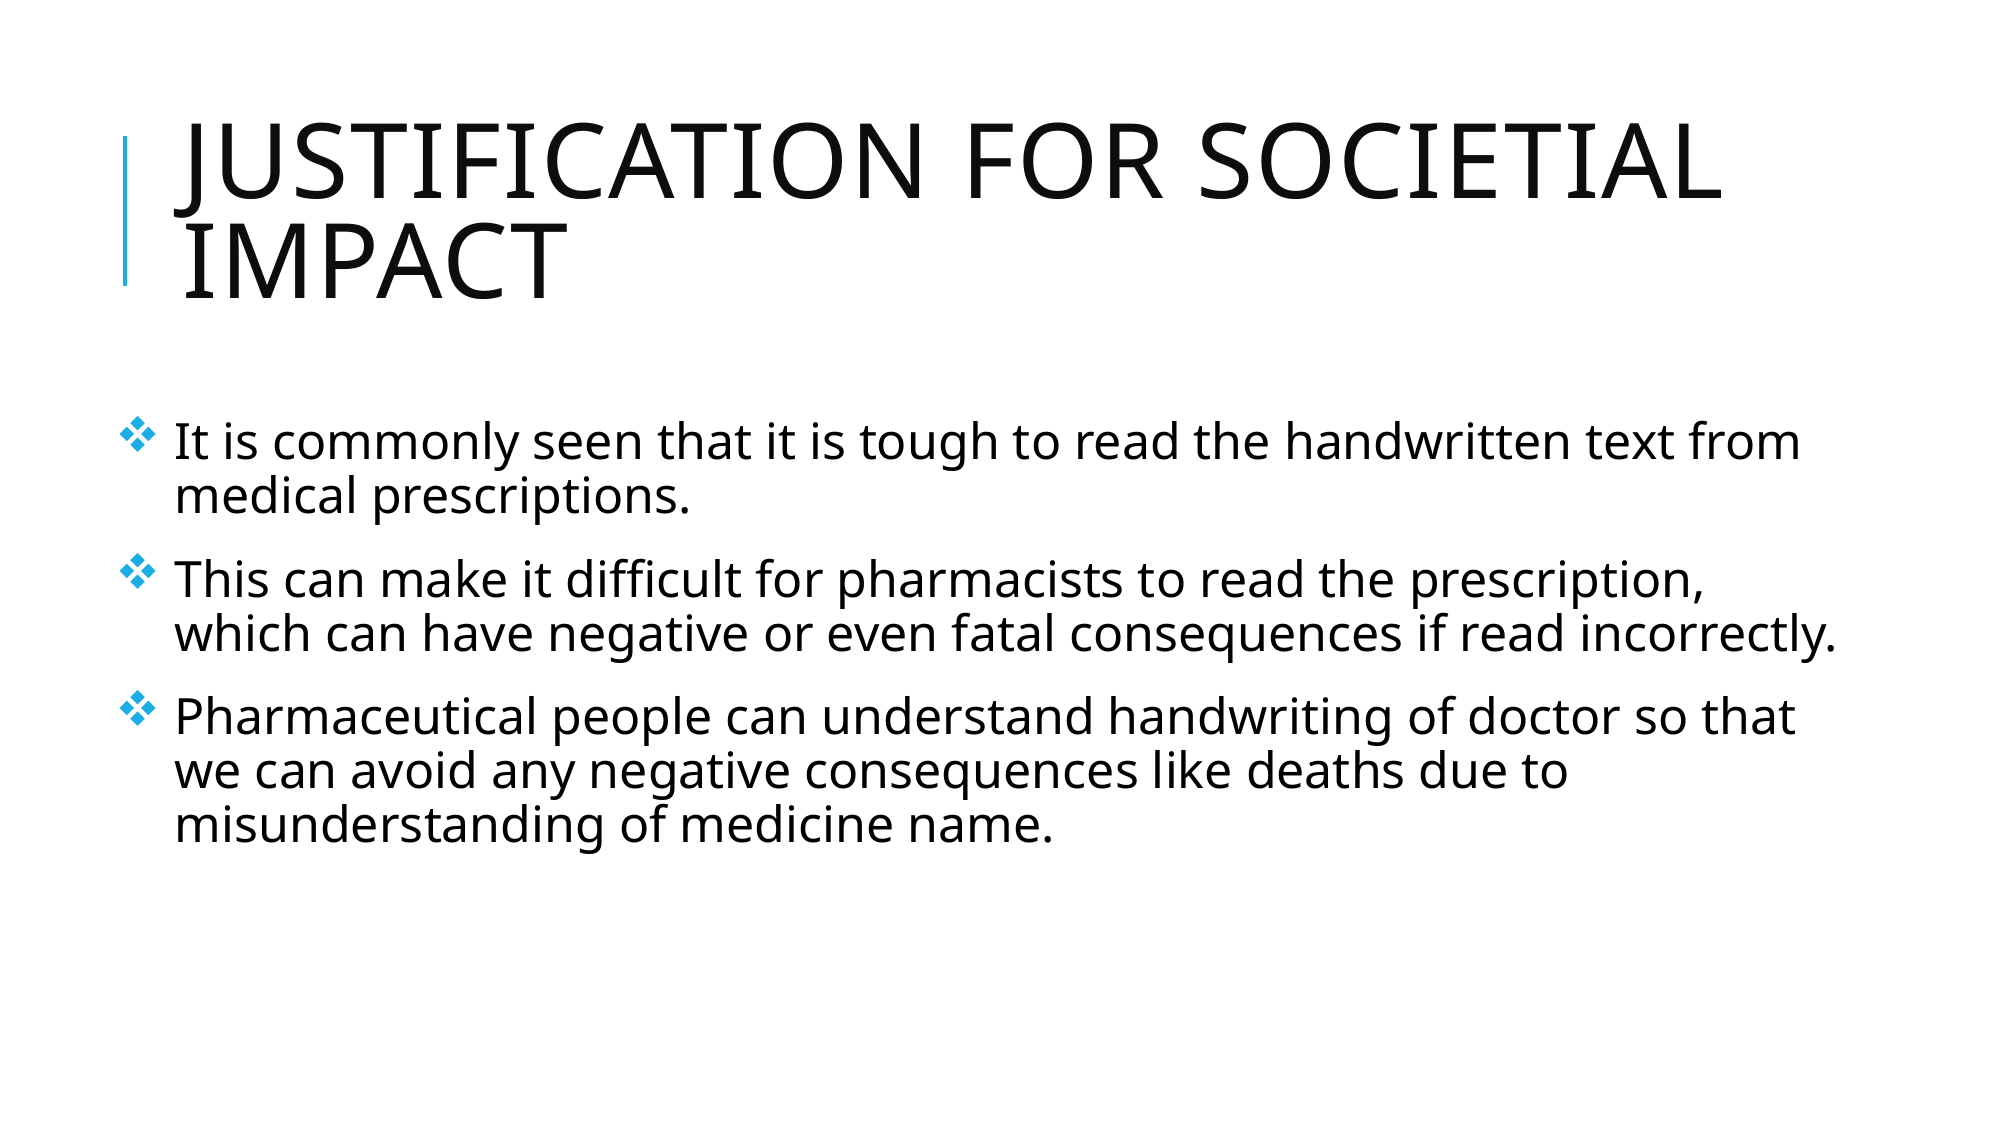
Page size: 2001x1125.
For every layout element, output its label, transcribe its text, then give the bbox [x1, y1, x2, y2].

list It is commonly seen that it is tough to read the handwritten text from medical prescriptions. This can make it difficult for pharmacists to read the prescription, which can have negative or even fatal consequences if read incorrectly. Pharmaceutical people can understand handwriting of doctor so that we can avoid any negative consequences like deaths due to misunderstanding of medicine name. [107, 409, 1849, 882]
title JUSTIFICATION FOR SOCIETIAL IMPACT [168, 96, 1763, 342]
